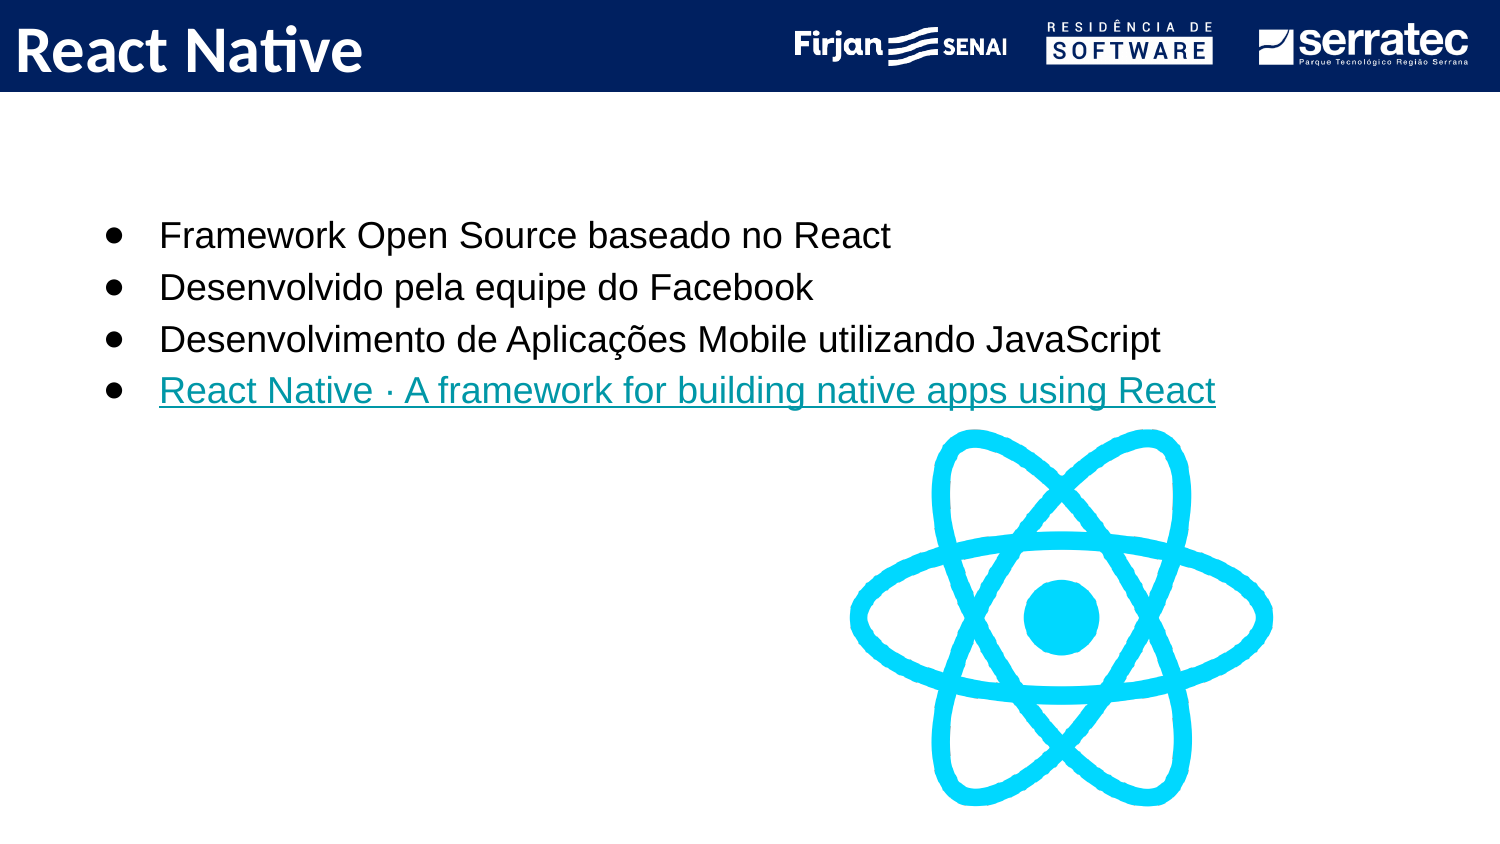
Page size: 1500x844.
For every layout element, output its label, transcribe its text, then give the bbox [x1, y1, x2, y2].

picture [771, 12, 1239, 80]
text_box Framework Open Source baseado no React Desenvolvido pela equipe do Facebook Desenvolvimento de Aplicações Mobile utilizando JavaScript React Native · A framework for building native apps using React [69, 189, 1416, 447]
title React Native [0, 0, 790, 72]
picture [1259, 23, 1468, 66]
picture [835, 391, 1288, 844]
